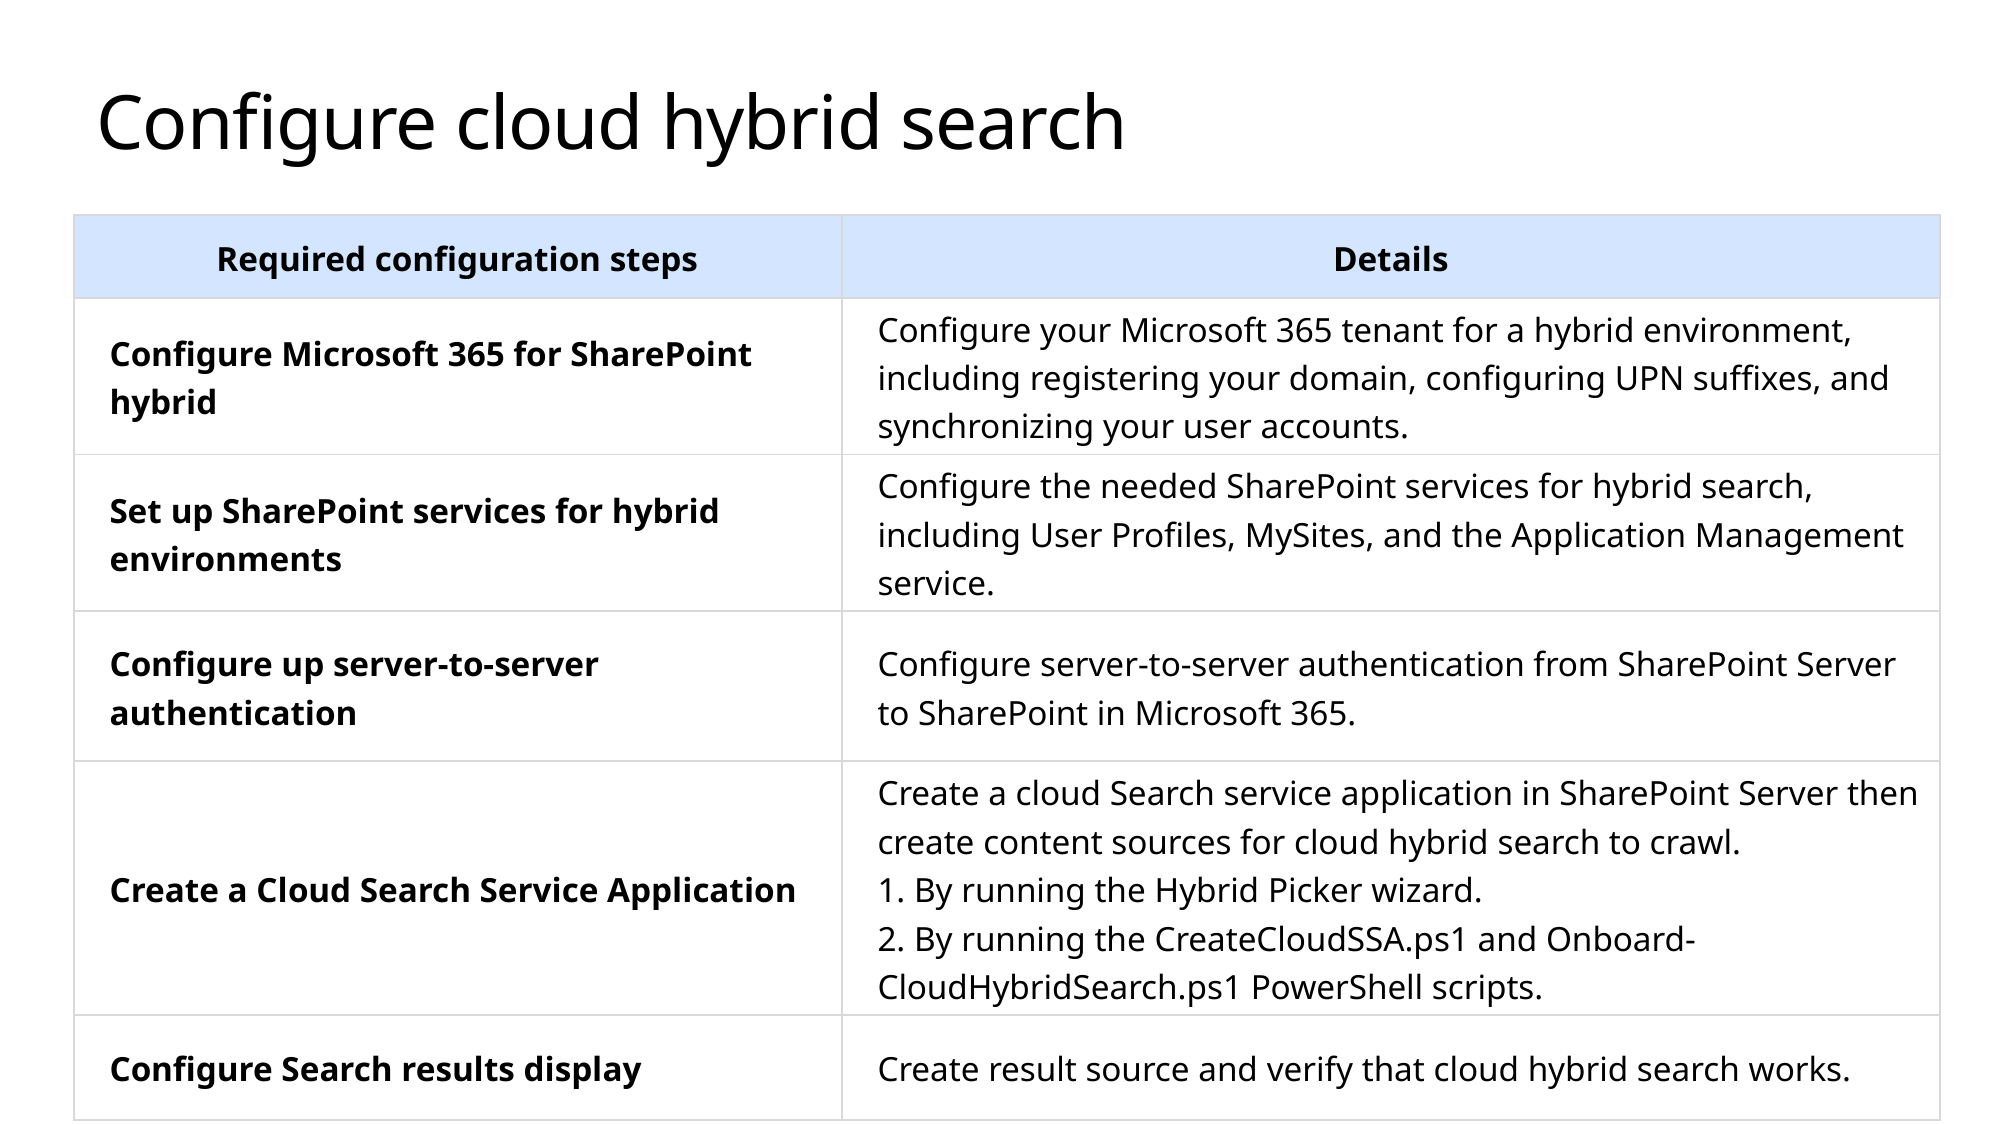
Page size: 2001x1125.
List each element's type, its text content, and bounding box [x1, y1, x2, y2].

table_cell Configure up server-to-server authentication [75, 612, 841, 760]
table_cell Set up SharePoint services for hybrid environments [75, 455, 841, 610]
table_header Details [843, 216, 1939, 297]
table_cell Configure the needed SharePoint services for hybrid search, including User Profiles, MySites, and the Application Management service. [843, 455, 1939, 610]
table_cell Create result source and verify that cloud hybrid search works. [843, 1016, 1939, 1119]
table_cell Configure Microsoft 365 for SharePoint hybrid [75, 299, 841, 454]
table_cell Create a Cloud Search Service Application [75, 762, 841, 1014]
table_cell Create a cloud Search service application in SharePoint Server then create content sources for cloud hybrid search to crawl. 1. By running the Hybrid Picker wizard. 2. By running the CreateCloudSSA.ps1 and Onboard-CloudHybridSearch.ps1 PowerShell scripts. [843, 762, 1939, 1014]
table_cell Configure your Microsoft 365 tenant for a hybrid environment, including registering your domain, configuring UPN suffixes, and synchronizing your user accounts. [843, 299, 1939, 454]
title Configure cloud hybrid search [96, 75, 1904, 166]
table_cell Configure server-to-server authentication from SharePoint Server to SharePoint in Microsoft 365. [843, 612, 1939, 760]
table_cell Configure Search results display [75, 1016, 841, 1119]
table_header Required configuration steps [75, 216, 841, 297]
